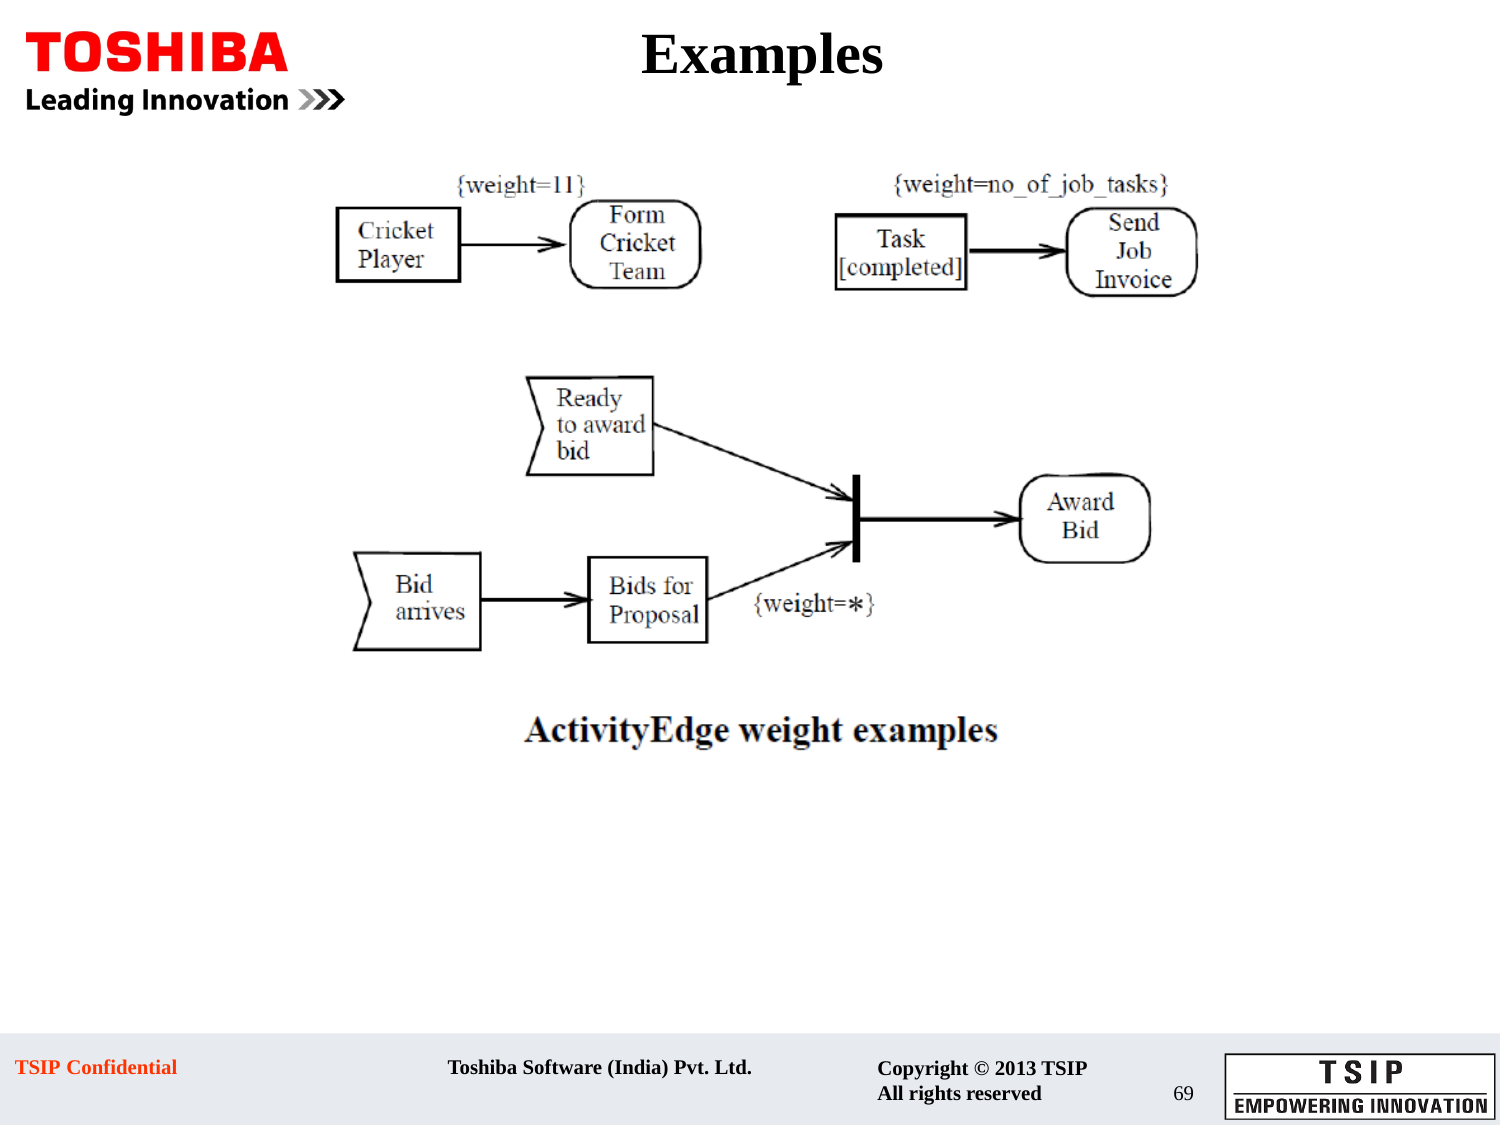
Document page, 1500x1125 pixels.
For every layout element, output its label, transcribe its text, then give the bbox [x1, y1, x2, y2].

picture [520, 699, 1006, 755]
text_box Examples [626, 7, 900, 93]
picture [290, 137, 1235, 673]
picture [1224, 1053, 1496, 1120]
picture [26, 31, 345, 116]
